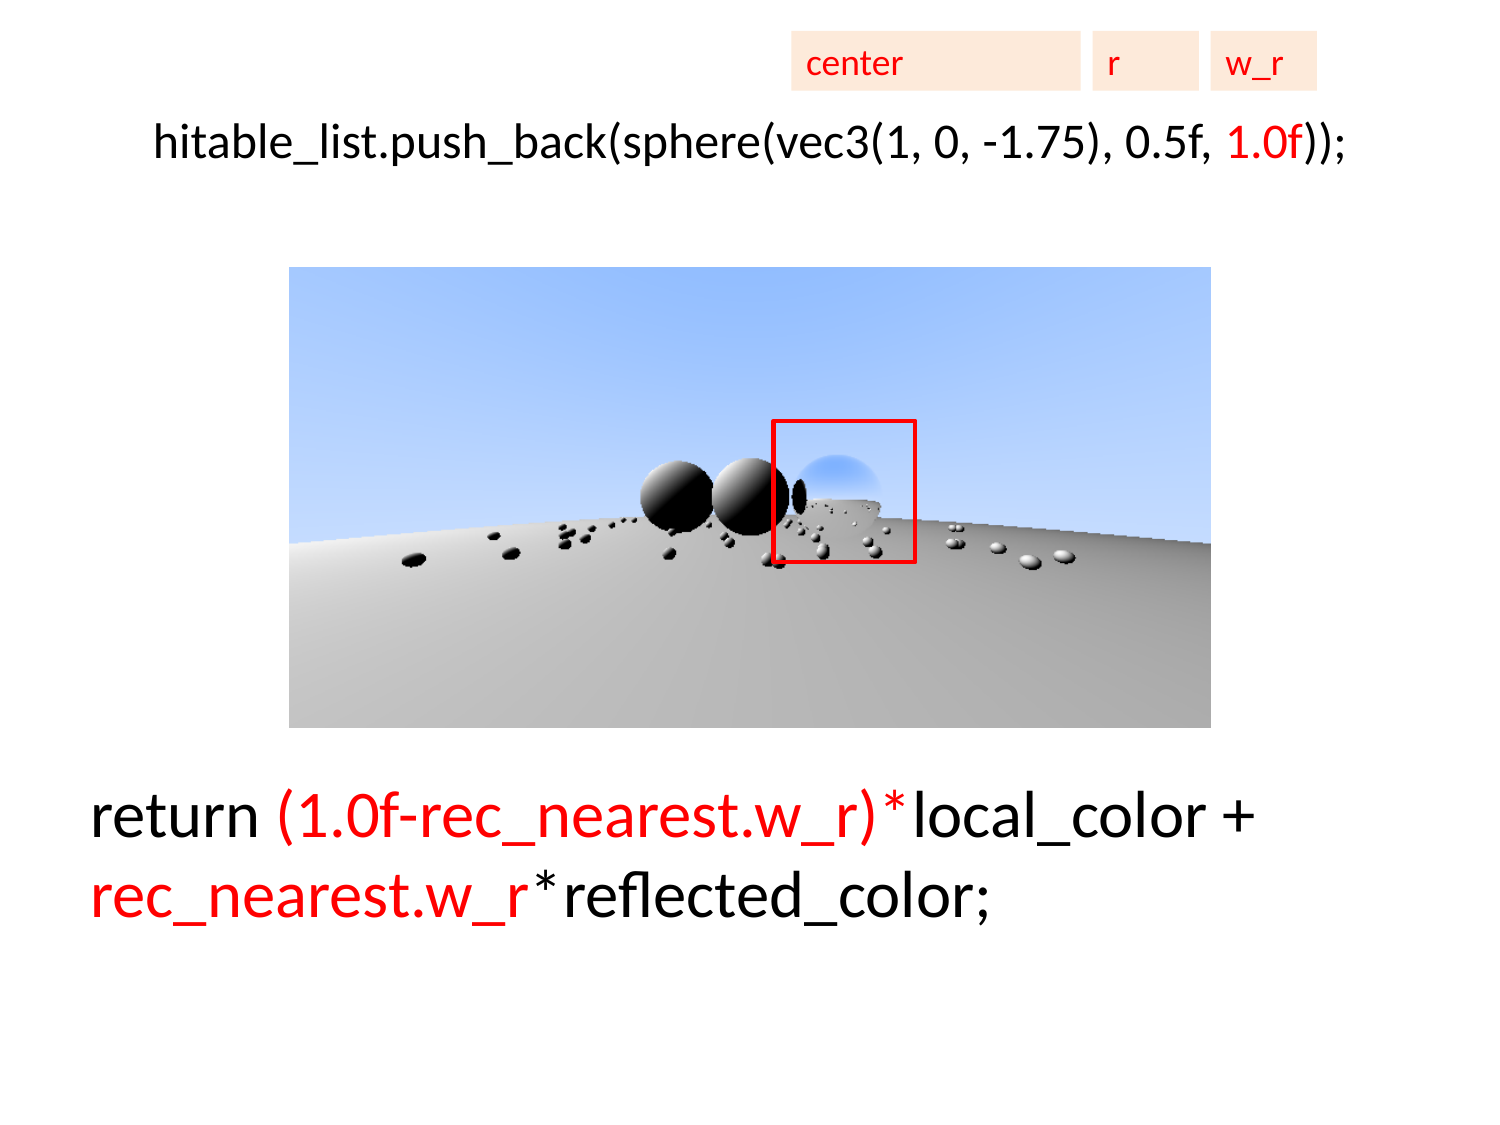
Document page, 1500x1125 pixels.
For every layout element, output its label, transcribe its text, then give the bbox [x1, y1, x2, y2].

title hitable_list.push_back(sphere(vec3(1, 0, -1.75), 0.5f, 1.0f)); [75, 45, 1425, 233]
text_box w_r [1210, 30, 1317, 91]
text_box center [791, 30, 1081, 91]
picture [289, 266, 1211, 728]
text_box r [1092, 30, 1199, 91]
list return (1.0f-rec_nearest.w_r)*local_color + rec_nearest.w_r*reflected_color; [75, 763, 1425, 1005]
